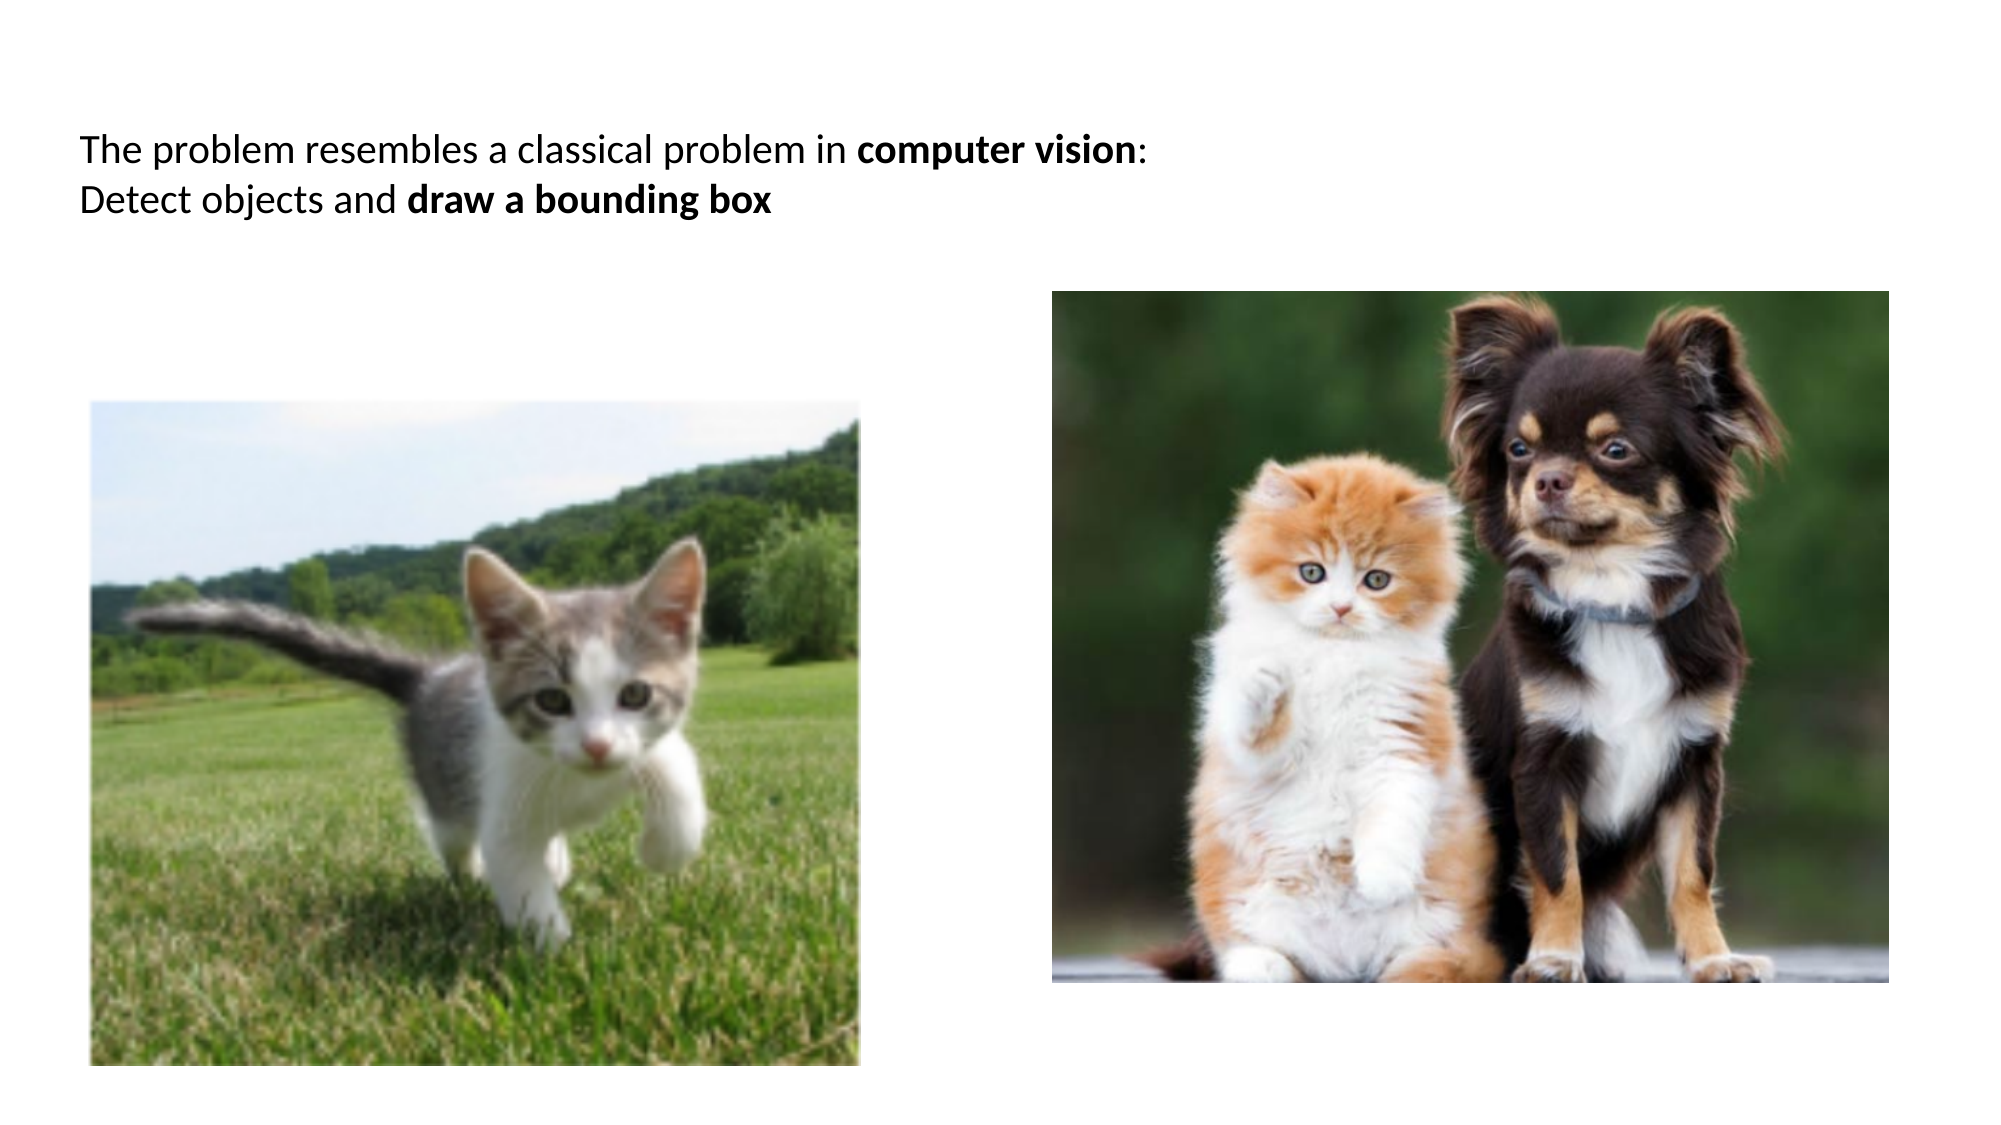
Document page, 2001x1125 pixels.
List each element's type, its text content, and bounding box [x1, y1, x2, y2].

text_box The problem resembles a classical problem in computer vision: Detect objects and draw a bounding box [64, 114, 1167, 229]
picture [1052, 291, 1889, 983]
picture [87, 397, 861, 1066]
